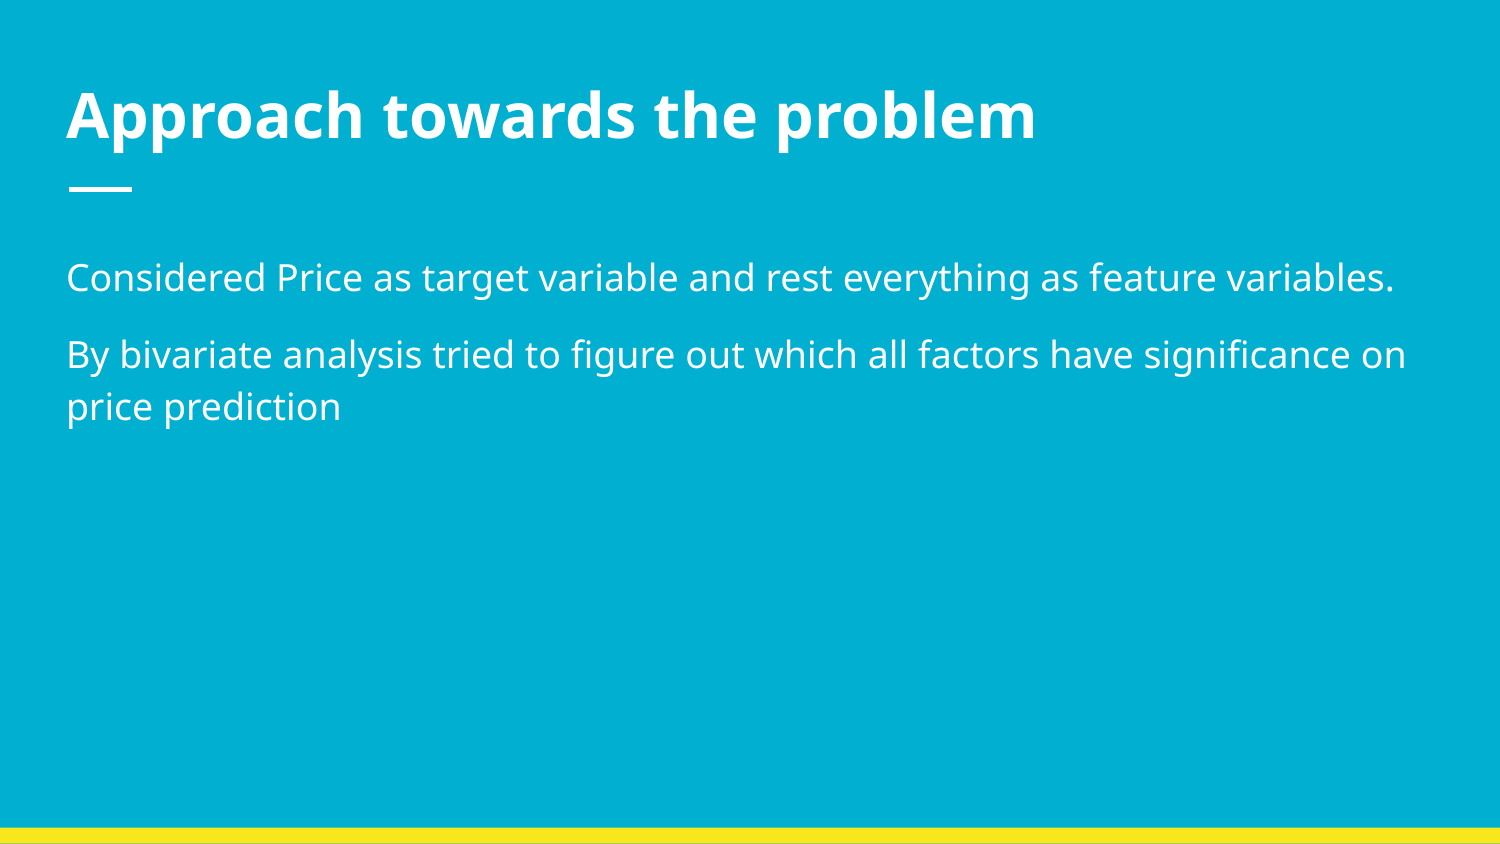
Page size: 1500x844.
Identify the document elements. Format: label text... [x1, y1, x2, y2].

list Considered Price as target variable and rest everything as feature variables. By bivariate analysis tried to figure out which all factors have significance on price prediction [51, 232, 1449, 750]
title Approach towards the problem [51, 61, 1449, 167]
